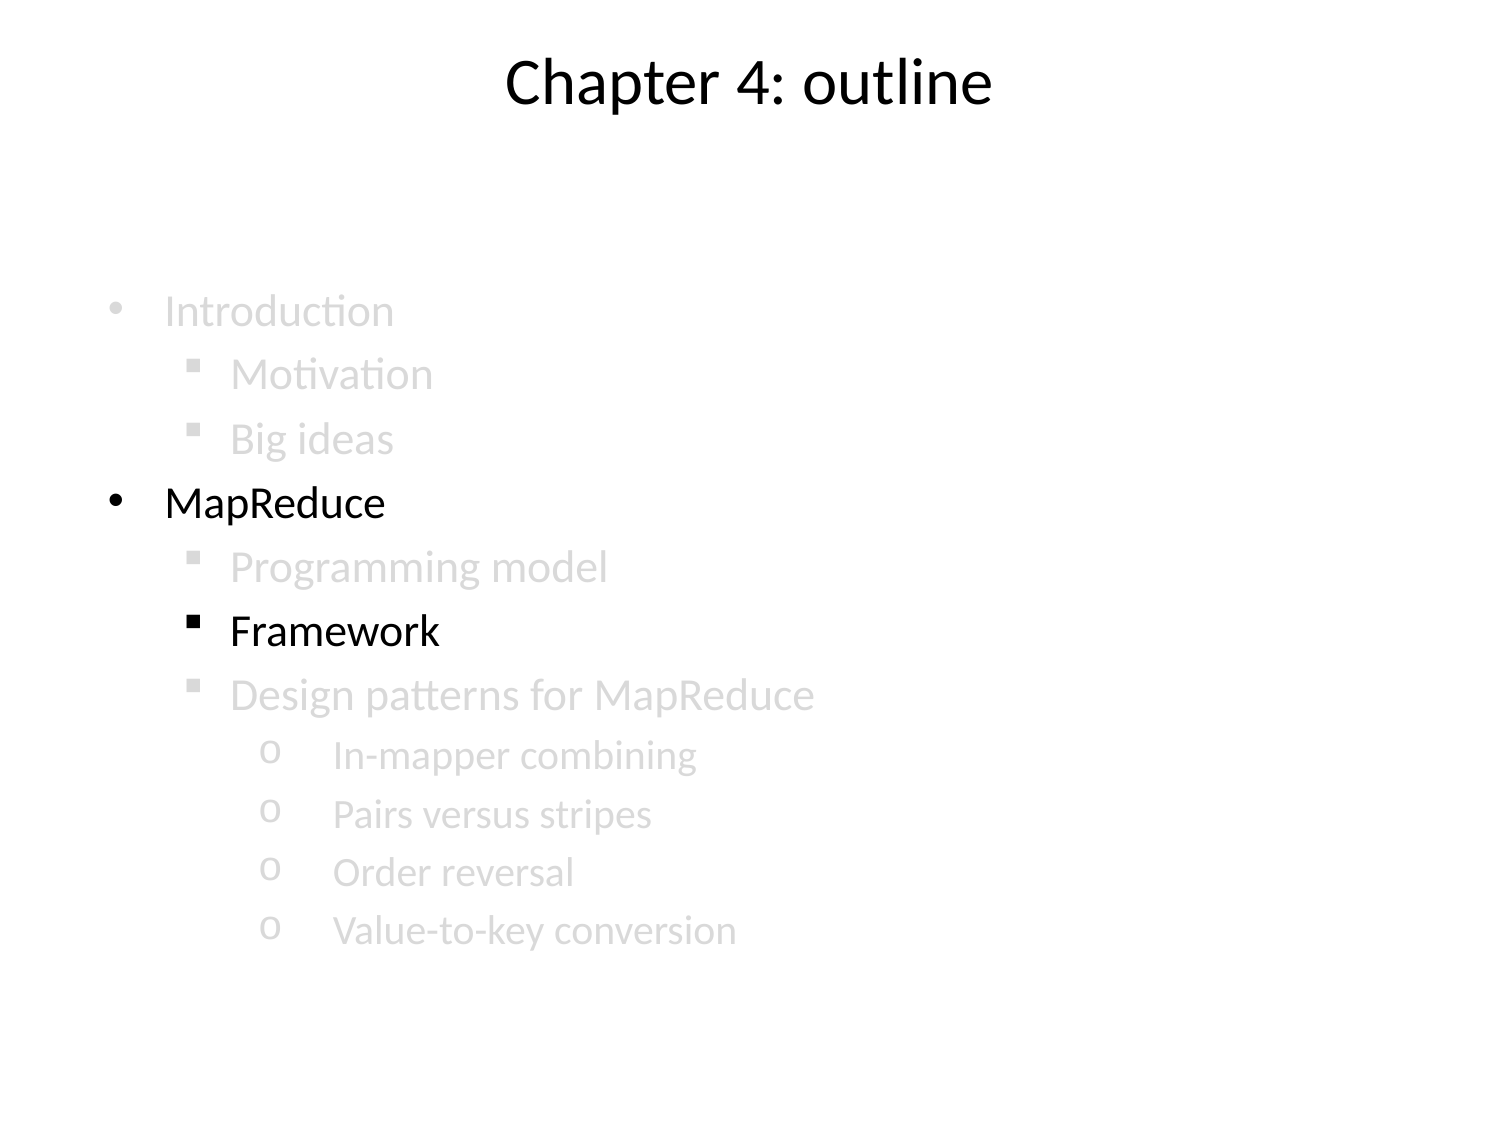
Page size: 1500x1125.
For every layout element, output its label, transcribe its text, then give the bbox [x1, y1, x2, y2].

list Introduction Motivation Big ideas MapReduce Programming model Framework Design patterns for MapReduce In-mapper combining Pairs versus stripes Order reversal Value-to-key conversion [93, 272, 1443, 991]
title Chapter 4: outline [75, 24, 1425, 130]
